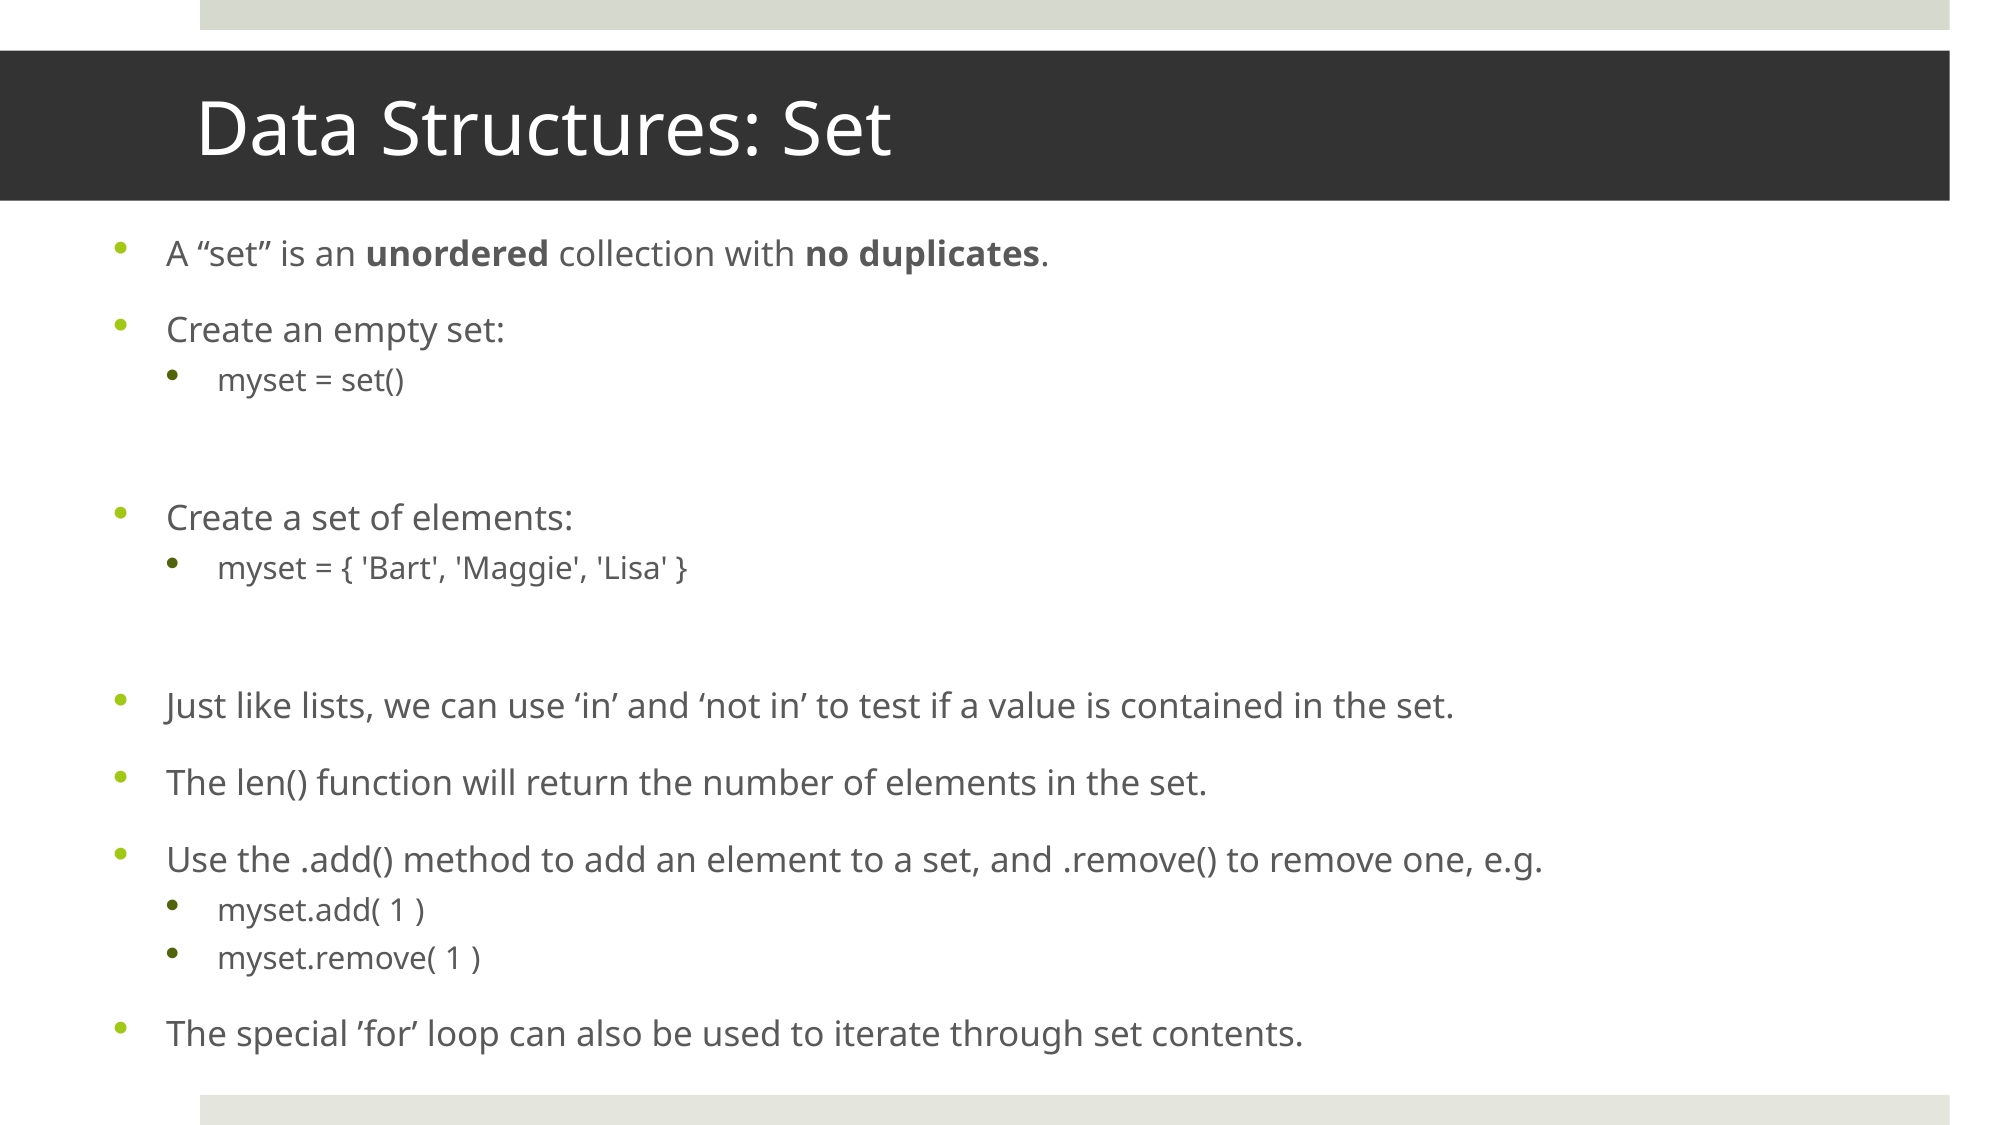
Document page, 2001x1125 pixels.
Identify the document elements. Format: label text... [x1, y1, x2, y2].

list A “set” is an unordered collection with no duplicates. Create an empty set: myset = set() Create a set of elements: myset = { 'Bart', 'Maggie', 'Lisa' } Just like lists, we can use ‘in’ and ‘not in’ to test if a value is contained in the set. The len() function will return the number of elements in the set. Use the .add() method to add an element to a set, and .remove() to remove one, e.g. myset.add( 1 ) myset.remove( 1 ) The special ’for’ loop can also be used to iterate through set contents. [99, 223, 1952, 1063]
title Data Structures: Set [0, 50, 1950, 201]
